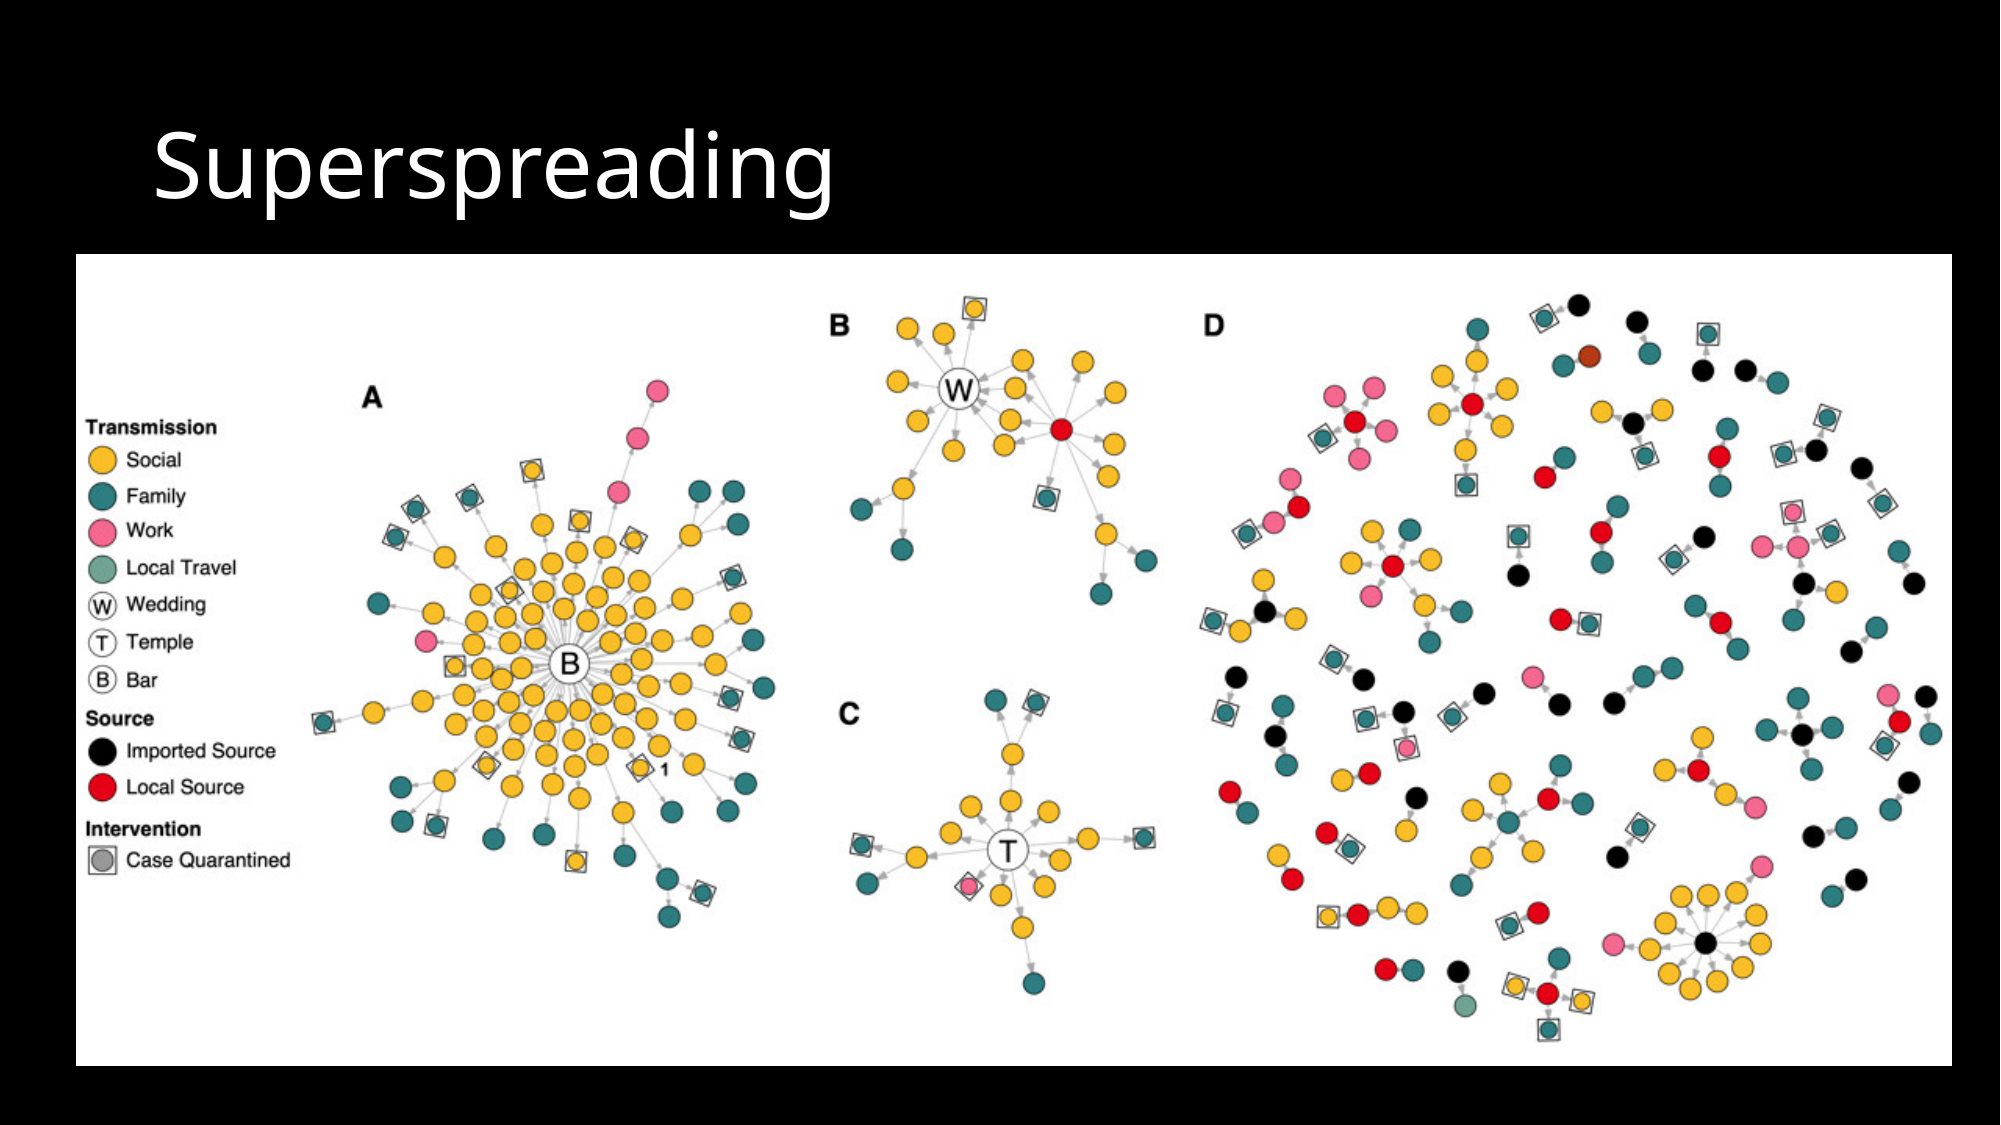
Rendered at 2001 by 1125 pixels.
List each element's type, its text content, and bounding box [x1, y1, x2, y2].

picture [75, 253, 1952, 1066]
title Superspreading [137, 59, 1863, 253]
